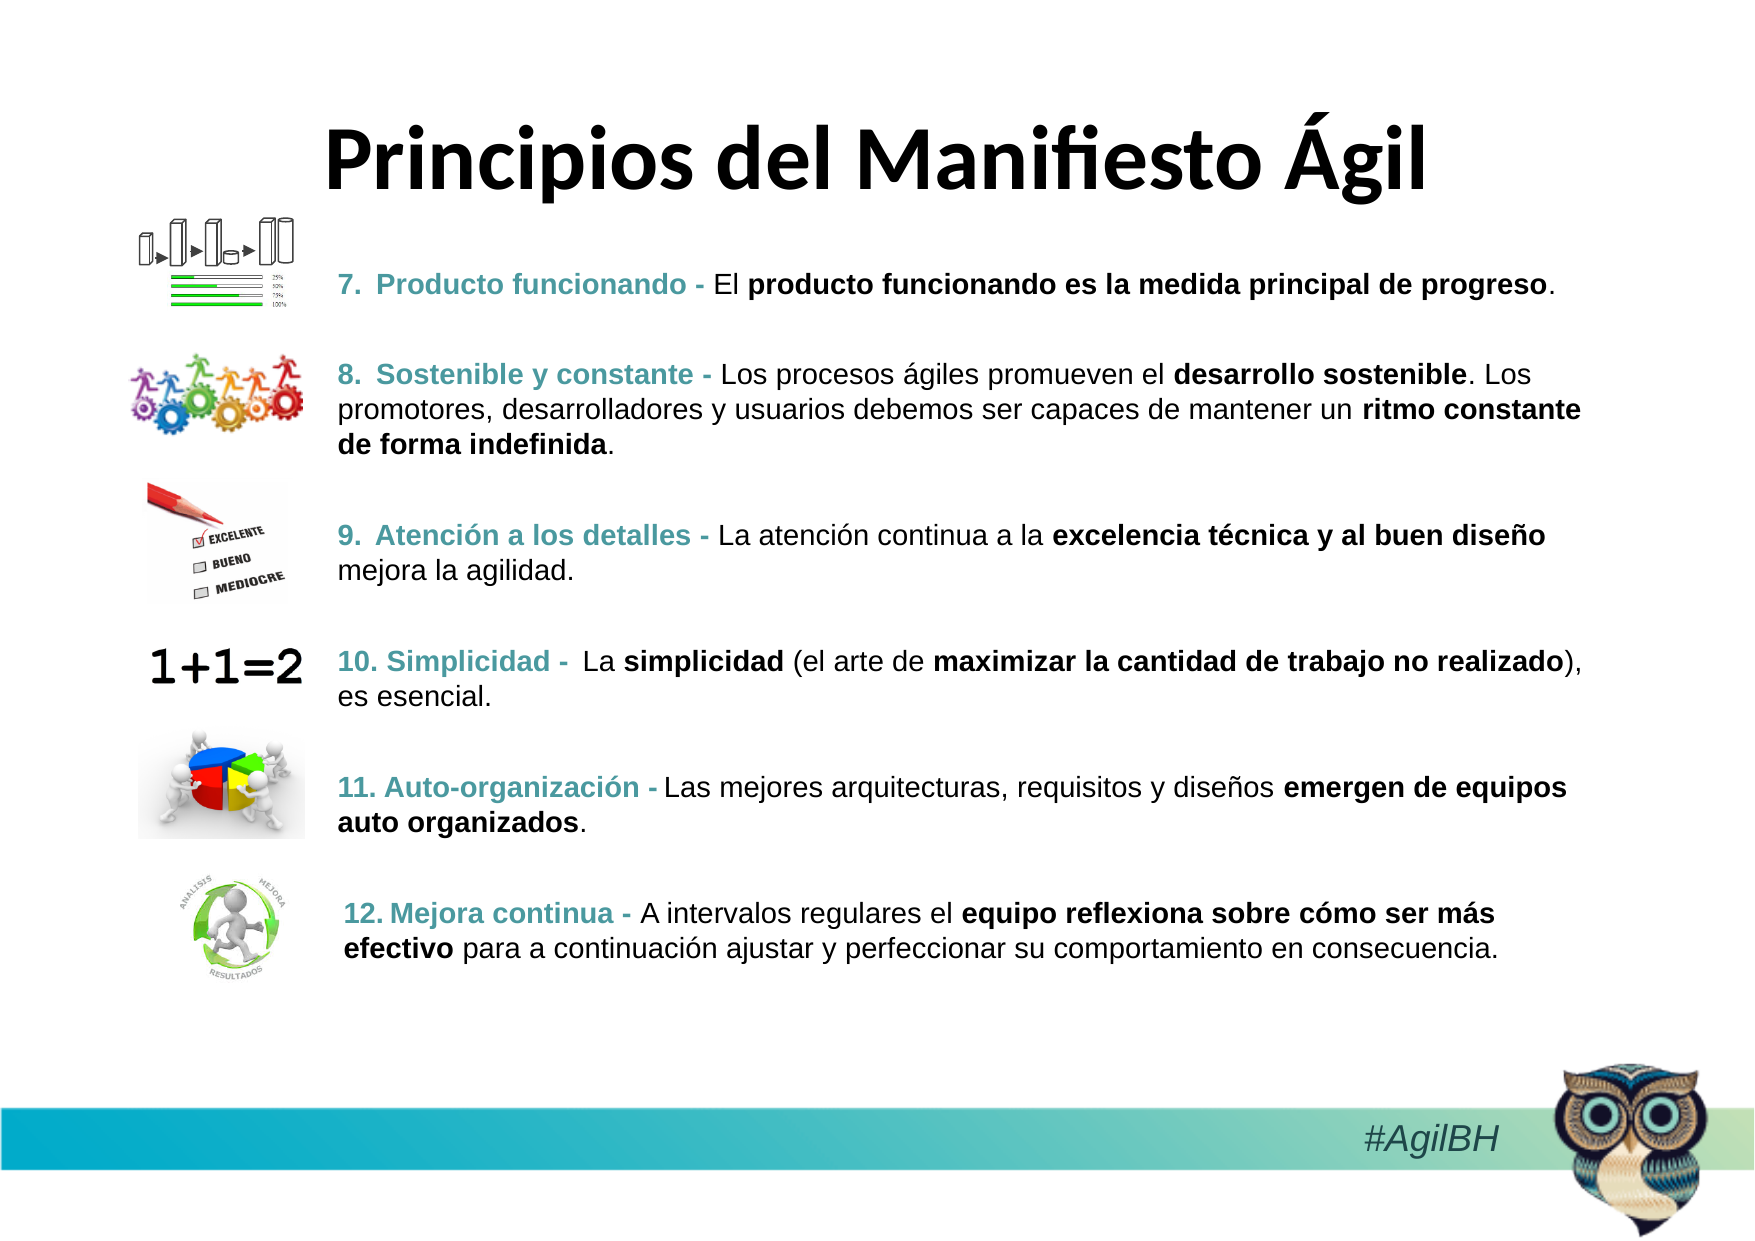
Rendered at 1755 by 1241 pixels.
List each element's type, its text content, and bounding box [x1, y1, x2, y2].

picture [0, 461, 1755, 1241]
text_box 10. Simplicidad - La simplicidad (el arte de maximizar la cantidad de trabajo no realizado), es esencial. [322, 634, 1633, 720]
text_box 9. Atención a los detalles - La atención continua a la excelencia técnica y al buen diseño mejora la agilidad. [322, 509, 1633, 594]
text_box 11. Auto-organización - Las mejores arquitecturas, requisitos y diseños emergen de equipos auto organizados. [322, 760, 1633, 846]
text_box 7. Producto funcionando - El producto funcionando es la medida principal de progreso. [322, 257, 1633, 308]
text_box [139, 218, 294, 311]
text_box 8. Sostenible y constante - Los procesos ágiles promueven el desarrollo sostenible. Los promotores, desarrolladores y usuarios debemos ser capaces de mantener un ritmo constante de forma indeﬁnida. [322, 348, 1633, 468]
picture [128, 348, 303, 443]
title Principios del Manifiesto Ágil [87, 49, 1667, 257]
text_box 12. Mejora continua - A intervalos regulares el equipo reﬂexiona sobre cómo ser más efectivo para a continuación ajustar y perfeccionar su comportamiento en consecuencia. [328, 886, 1628, 972]
